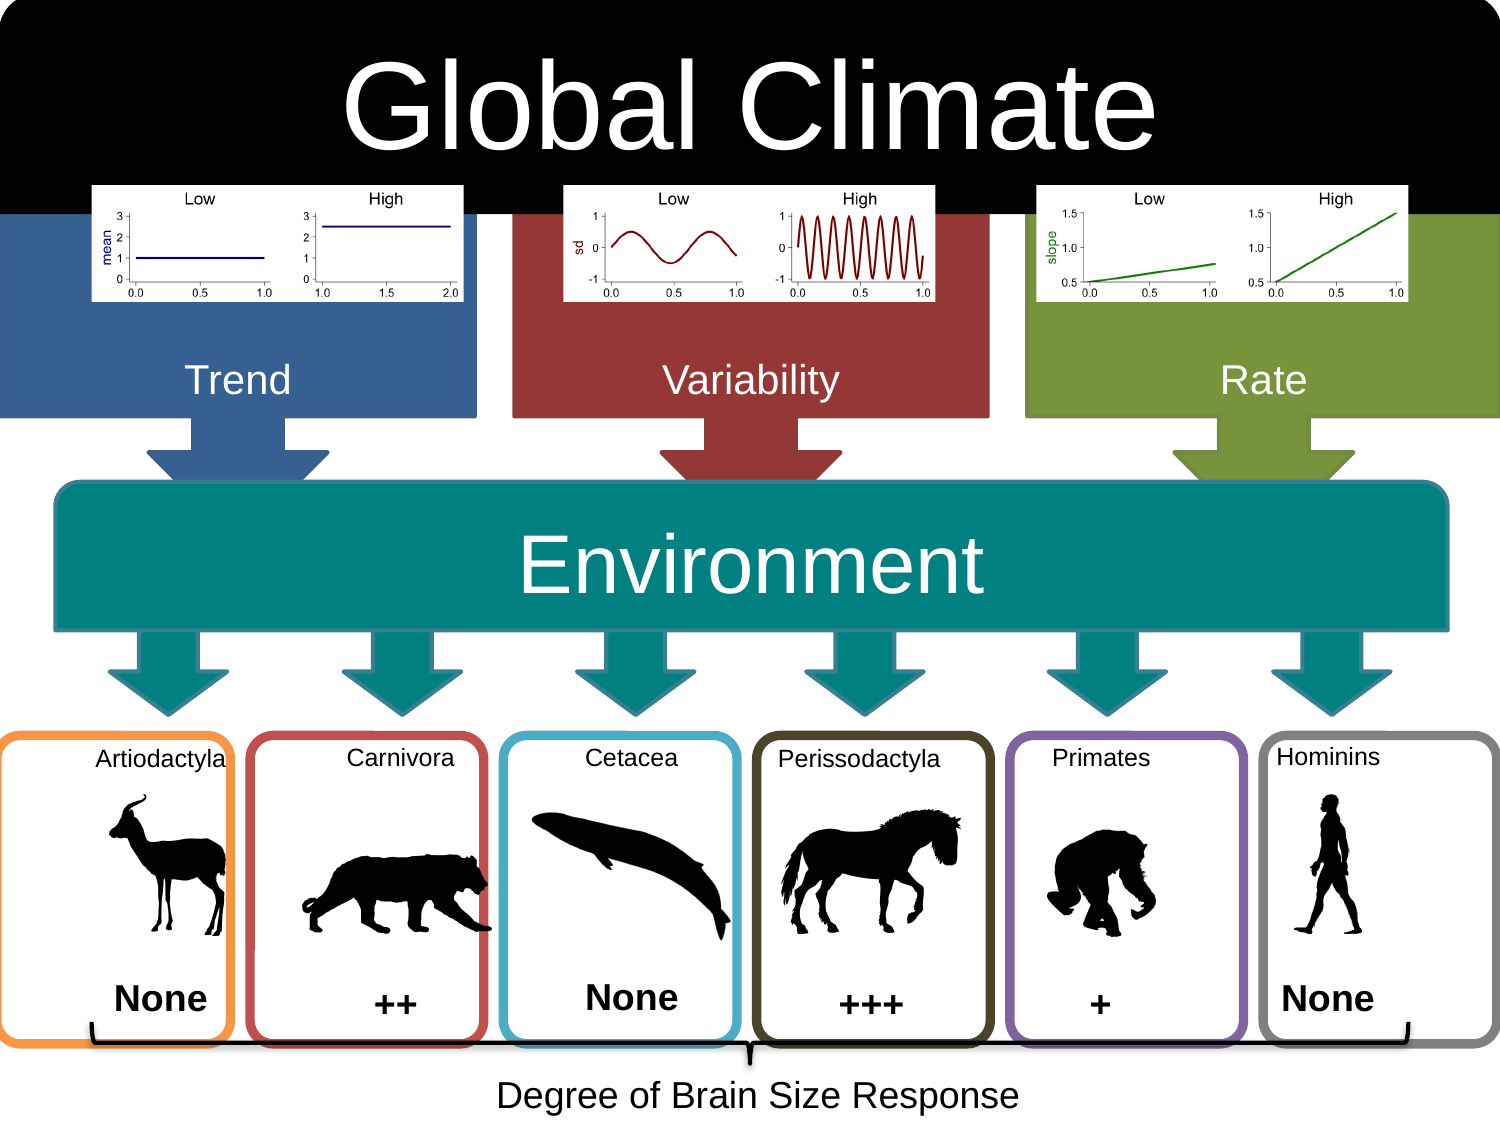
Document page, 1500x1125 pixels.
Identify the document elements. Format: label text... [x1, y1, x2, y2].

picture [1035, 185, 1409, 303]
picture [301, 854, 492, 934]
text_box [747, 1054, 753, 1063]
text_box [1352, 220, 1500, 389]
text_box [0, 387, 128, 1045]
picture [1294, 794, 1363, 934]
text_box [0, 0, 1500, 213]
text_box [321, 387, 1159, 1045]
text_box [0, 220, 128, 385]
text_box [1164, 311, 1348, 1125]
picture [91, 185, 464, 303]
picture [521, 829, 745, 902]
picture [563, 185, 936, 303]
text_box Degree of Brain Size Response [481, 1063, 1035, 1124]
picture [1046, 828, 1157, 938]
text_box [133, 311, 317, 1125]
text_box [321, 221, 1159, 385]
picture [109, 794, 227, 937]
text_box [1352, 387, 1498, 1045]
picture [781, 808, 961, 934]
